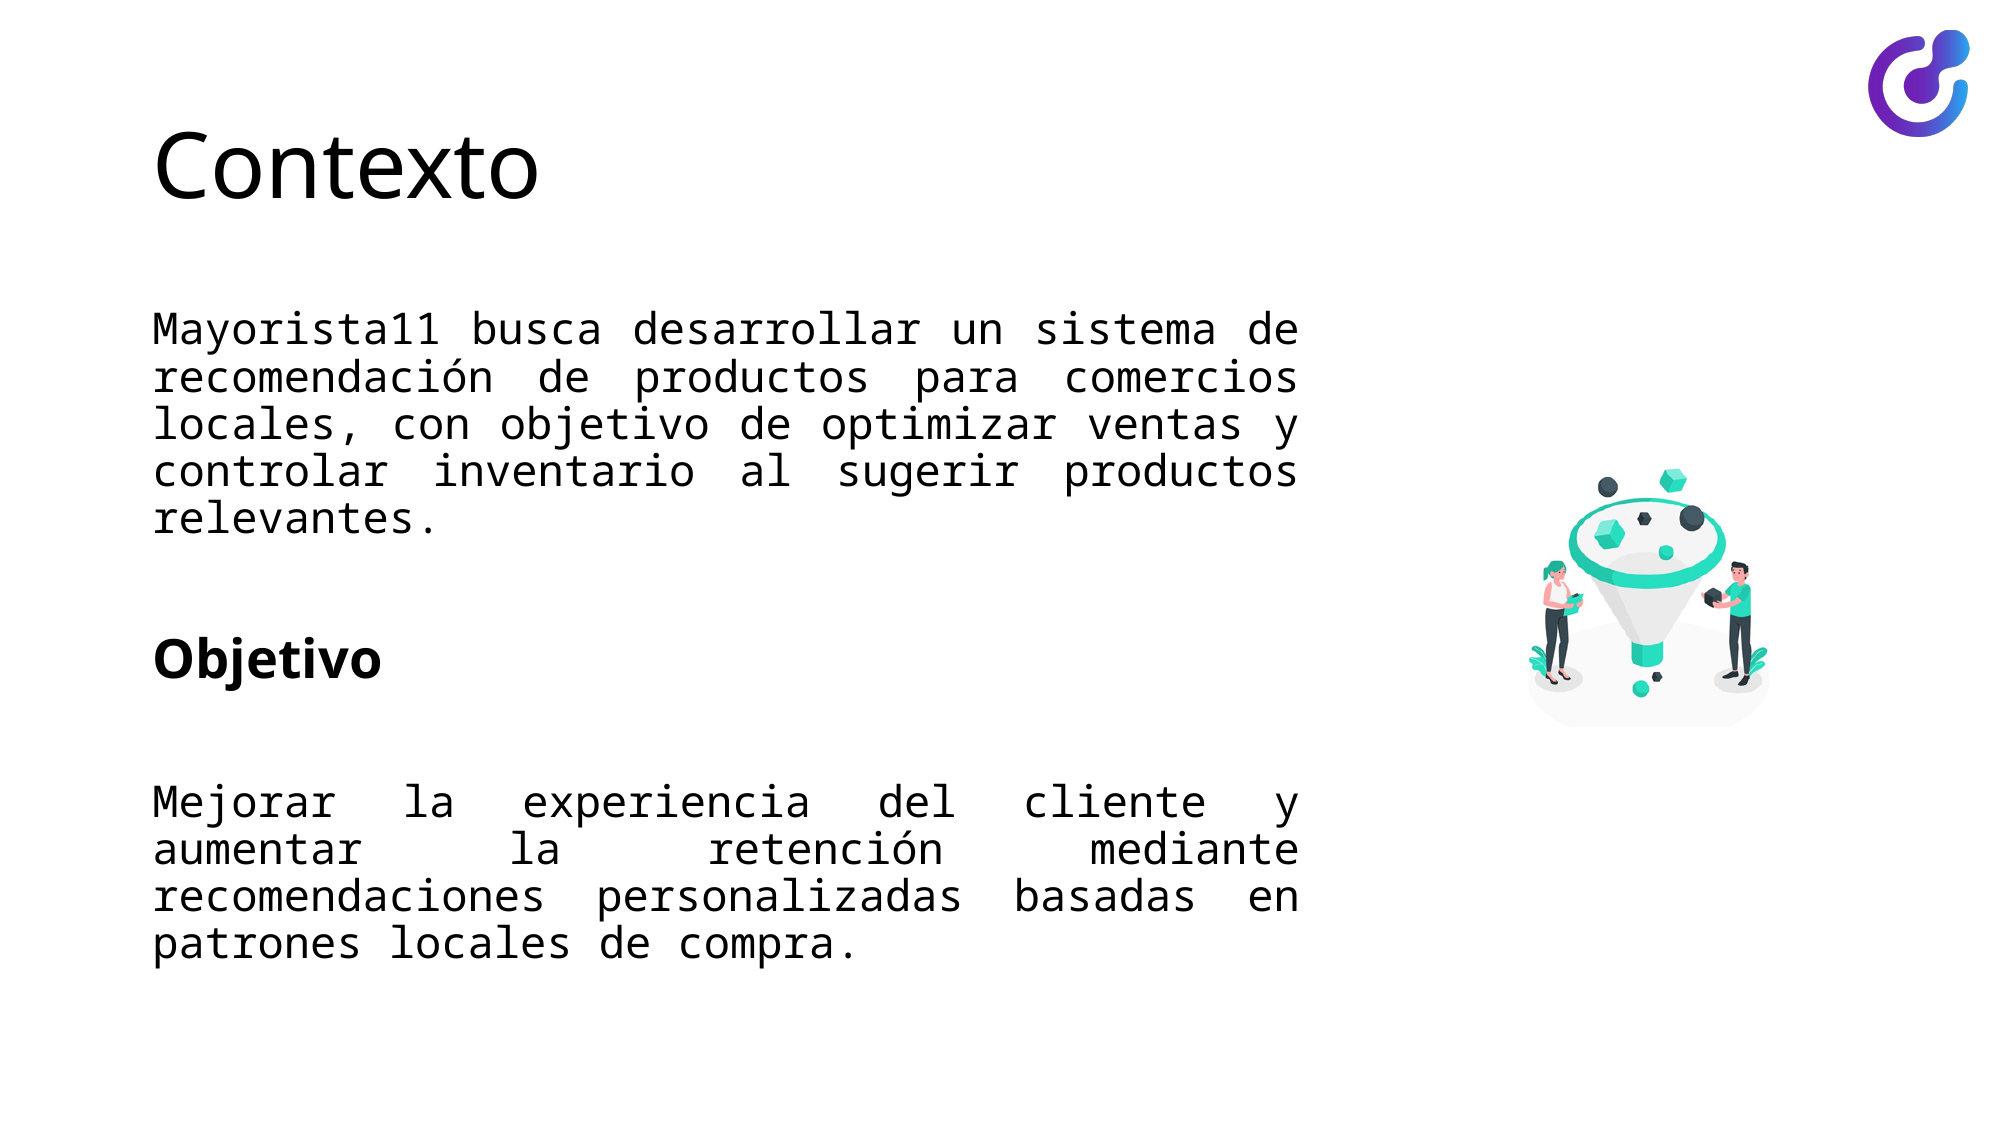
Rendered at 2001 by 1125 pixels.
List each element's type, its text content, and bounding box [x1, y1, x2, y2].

list Mayorista11 busca desarrollar un sistema de recomendación de productos para comercios locales, con objetivo de optimizar ventas y controlar inventario al sugerir productos relevantes. Objetivo Mejorar la experiencia del cliente y aumentar la retención mediante recomendaciones personalizadas basadas en patrones locales de compra. [137, 299, 1315, 1014]
picture [1379, 448, 1921, 727]
picture [1867, 29, 1972, 138]
title Contexto [137, 59, 1863, 278]
